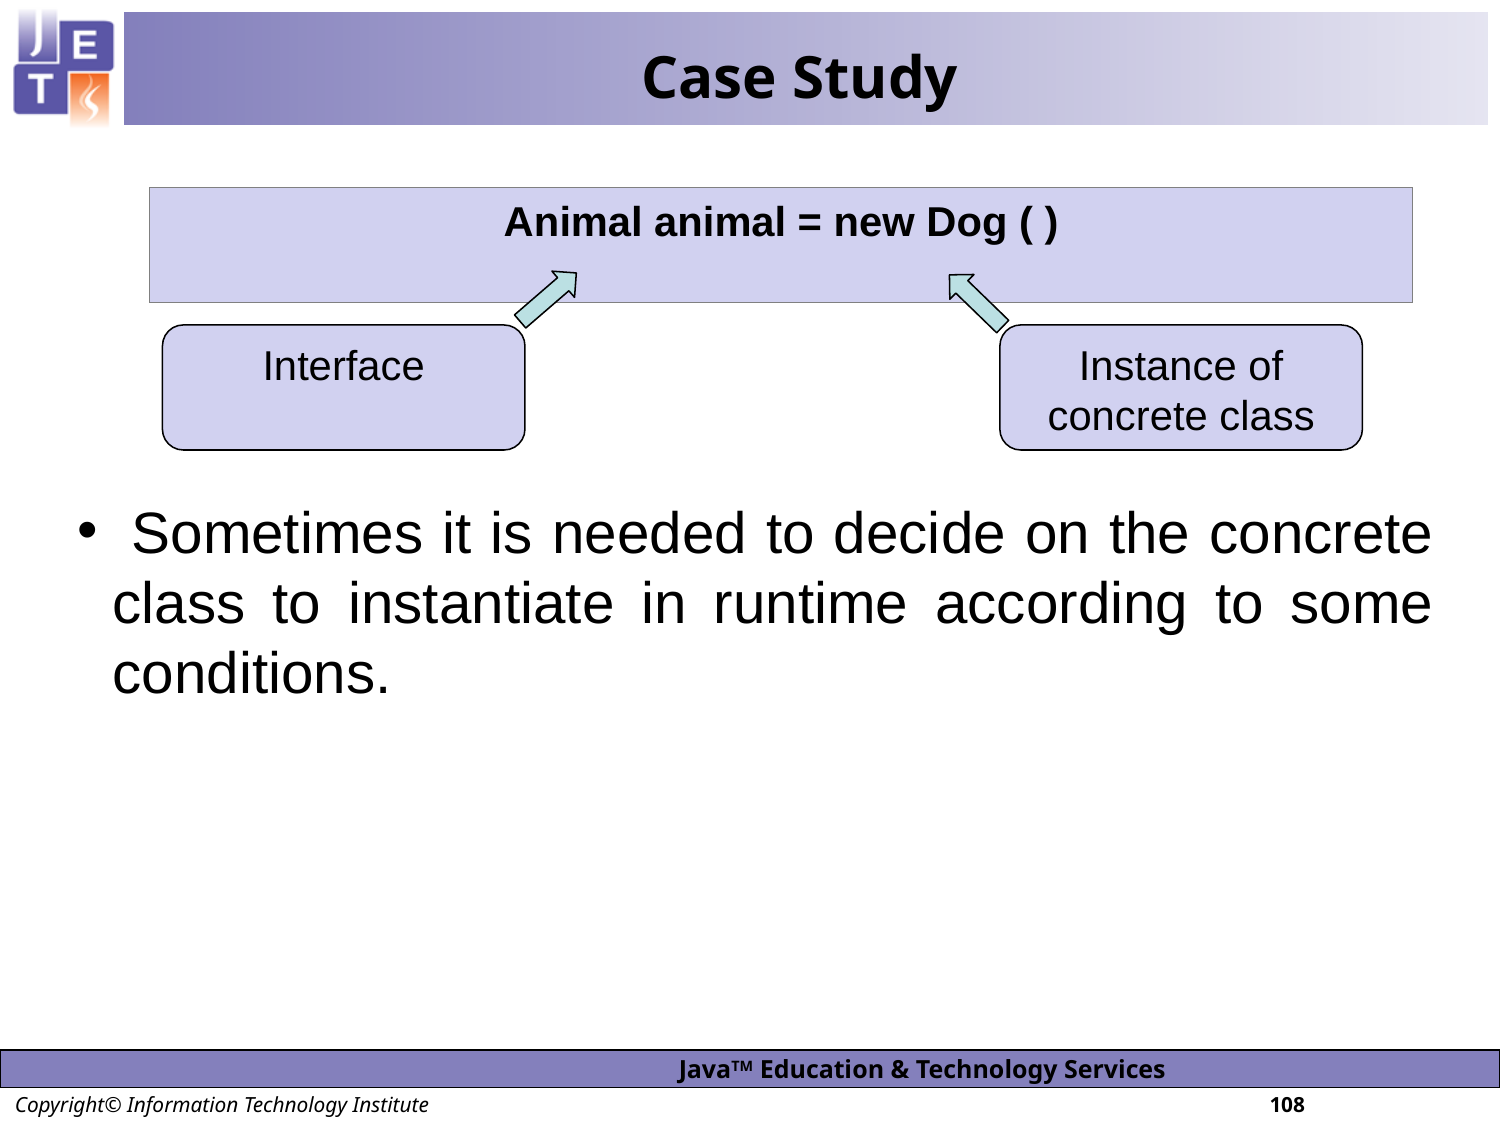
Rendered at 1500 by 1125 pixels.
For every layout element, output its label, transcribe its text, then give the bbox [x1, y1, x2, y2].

title Case Study [124, 24, 1476, 126]
text_box Instance of concrete class [999, 324, 1363, 451]
text_box Sometimes it is needed to decide on the concrete class to instantiate in runtime according to some conditions. [62, 487, 1450, 1050]
text_box [514, 271, 577, 328]
text_box [949, 274, 1009, 333]
text_box Animal animal = new Dog ( ) [149, 187, 1413, 303]
text_box Interface [162, 324, 525, 451]
picture [4, 4, 120, 133]
